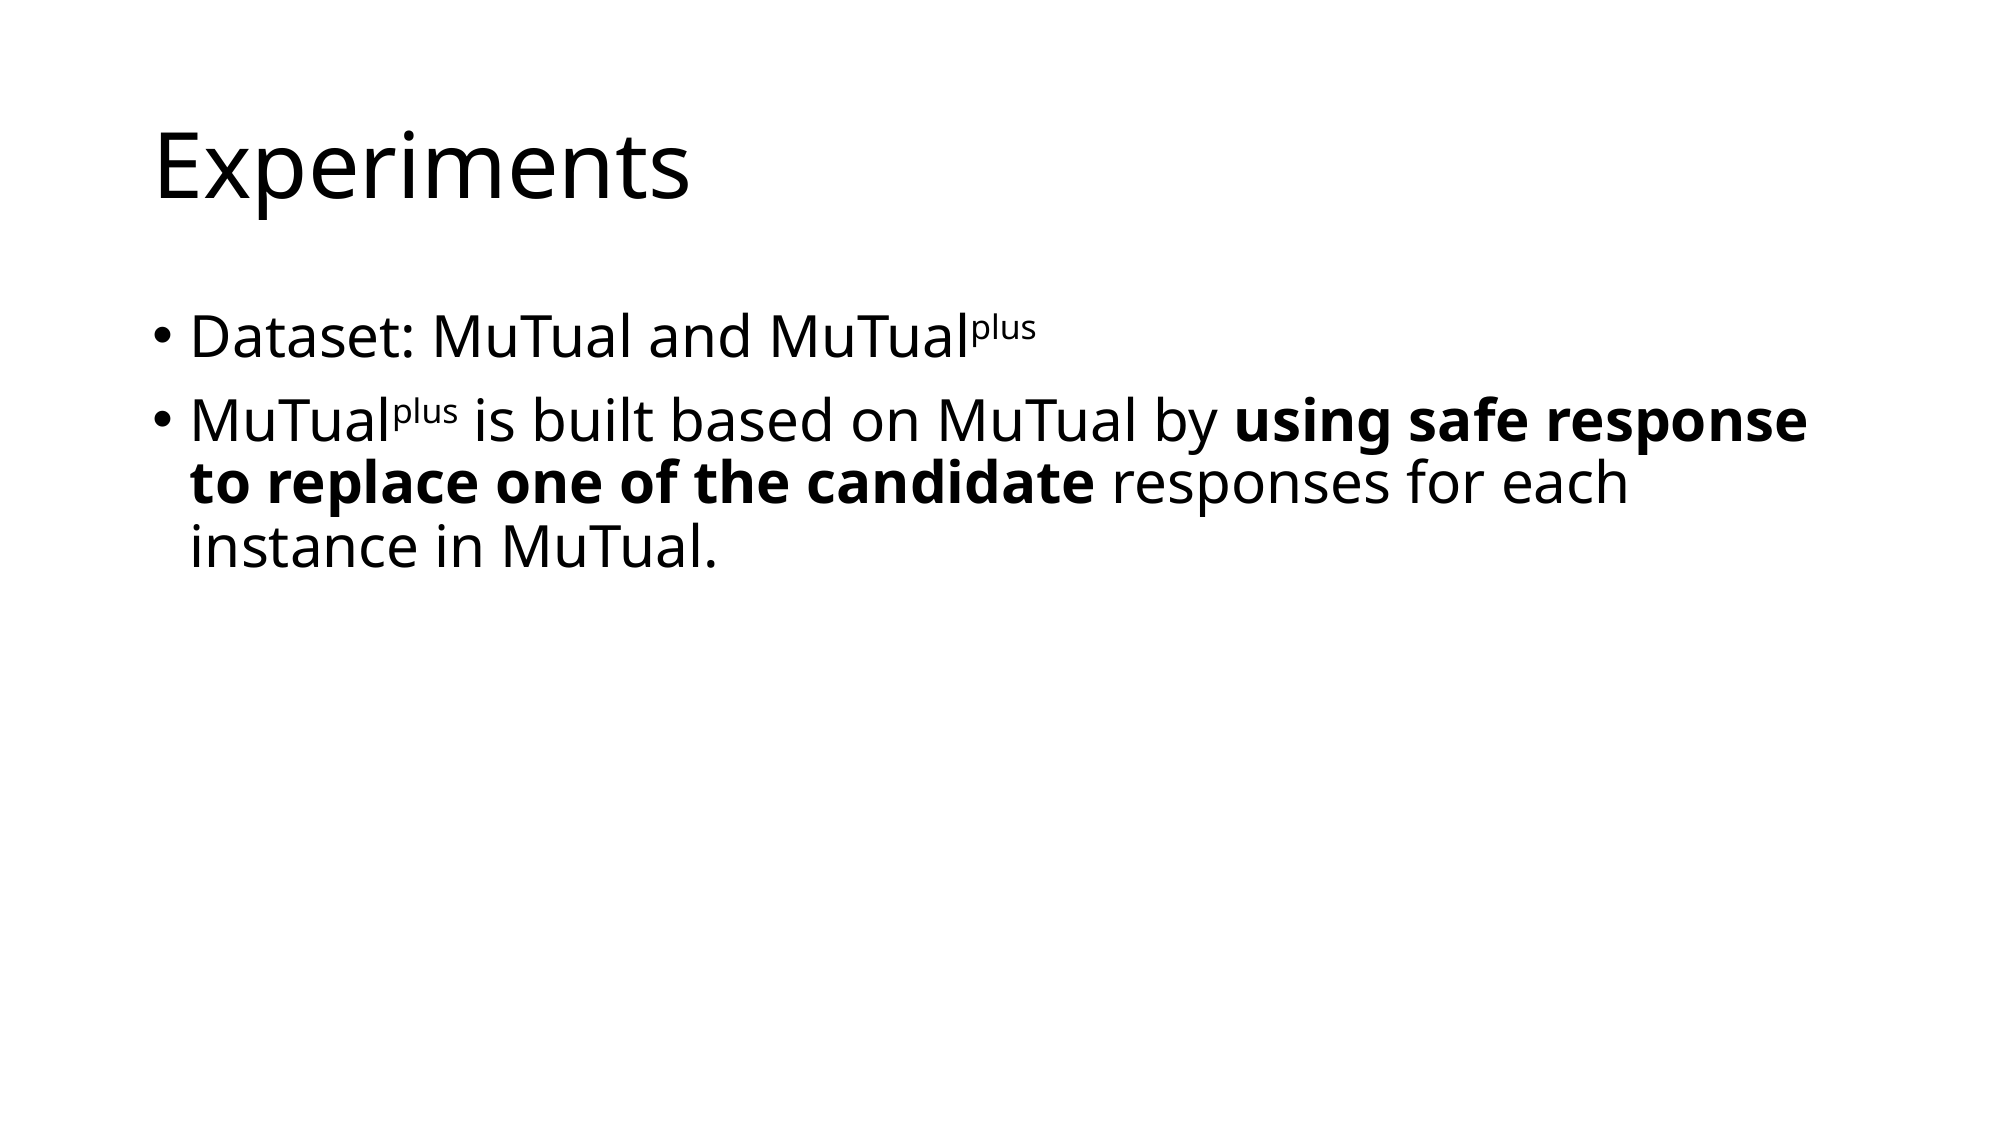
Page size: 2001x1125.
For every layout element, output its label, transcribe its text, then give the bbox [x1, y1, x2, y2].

title Experiments [137, 59, 1863, 278]
list Dataset: MuTual and MuTualplus MuTualplus is built based on MuTual by using safe response to replace one of the candidate responses for each instance in MuTual. [137, 299, 1863, 1014]
